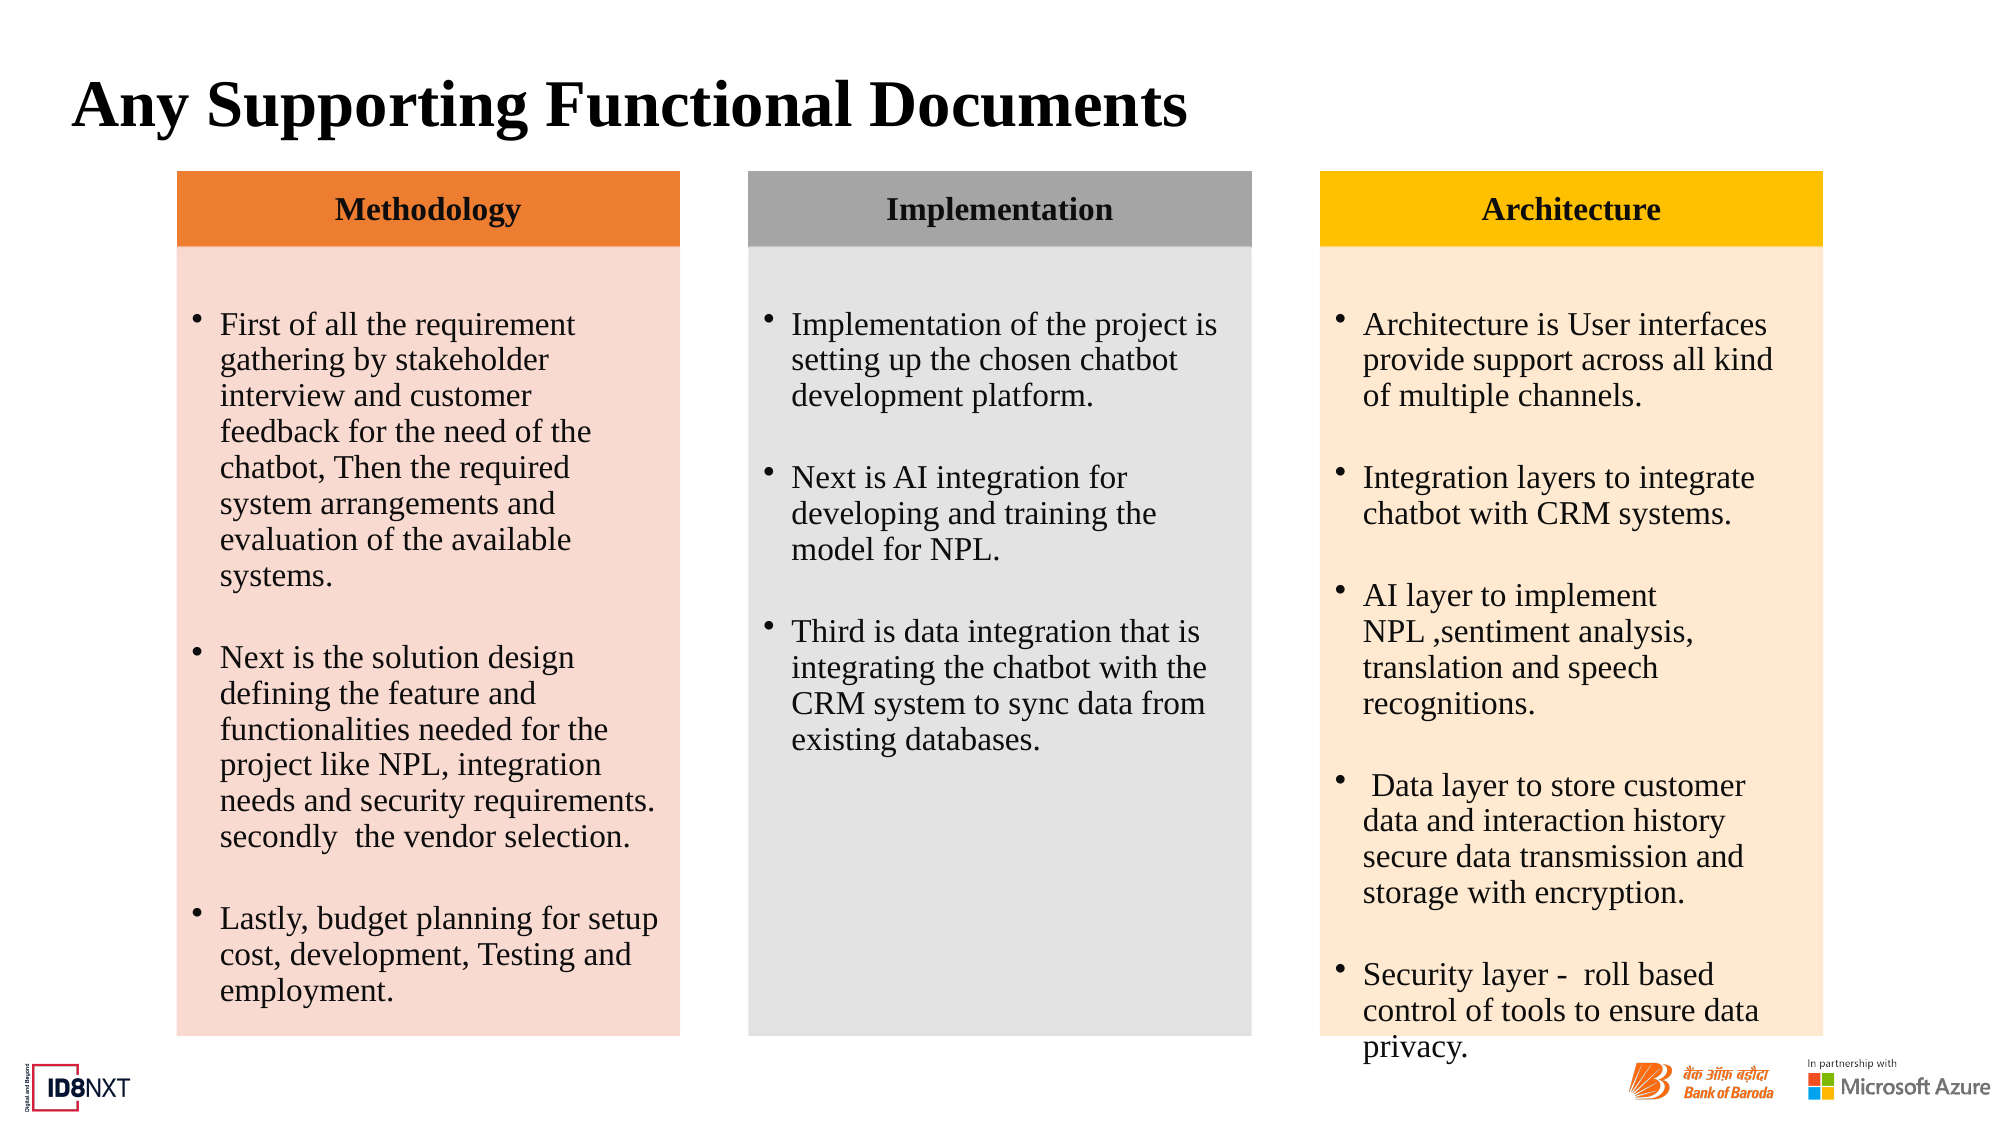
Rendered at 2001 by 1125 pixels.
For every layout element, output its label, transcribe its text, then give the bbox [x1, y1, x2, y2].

title Any Supporting Functional Documents [56, 44, 1496, 140]
picture [17, 1052, 138, 1123]
picture [1806, 1057, 1992, 1102]
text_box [177, 169, 1823, 1038]
picture [1628, 1041, 1776, 1125]
